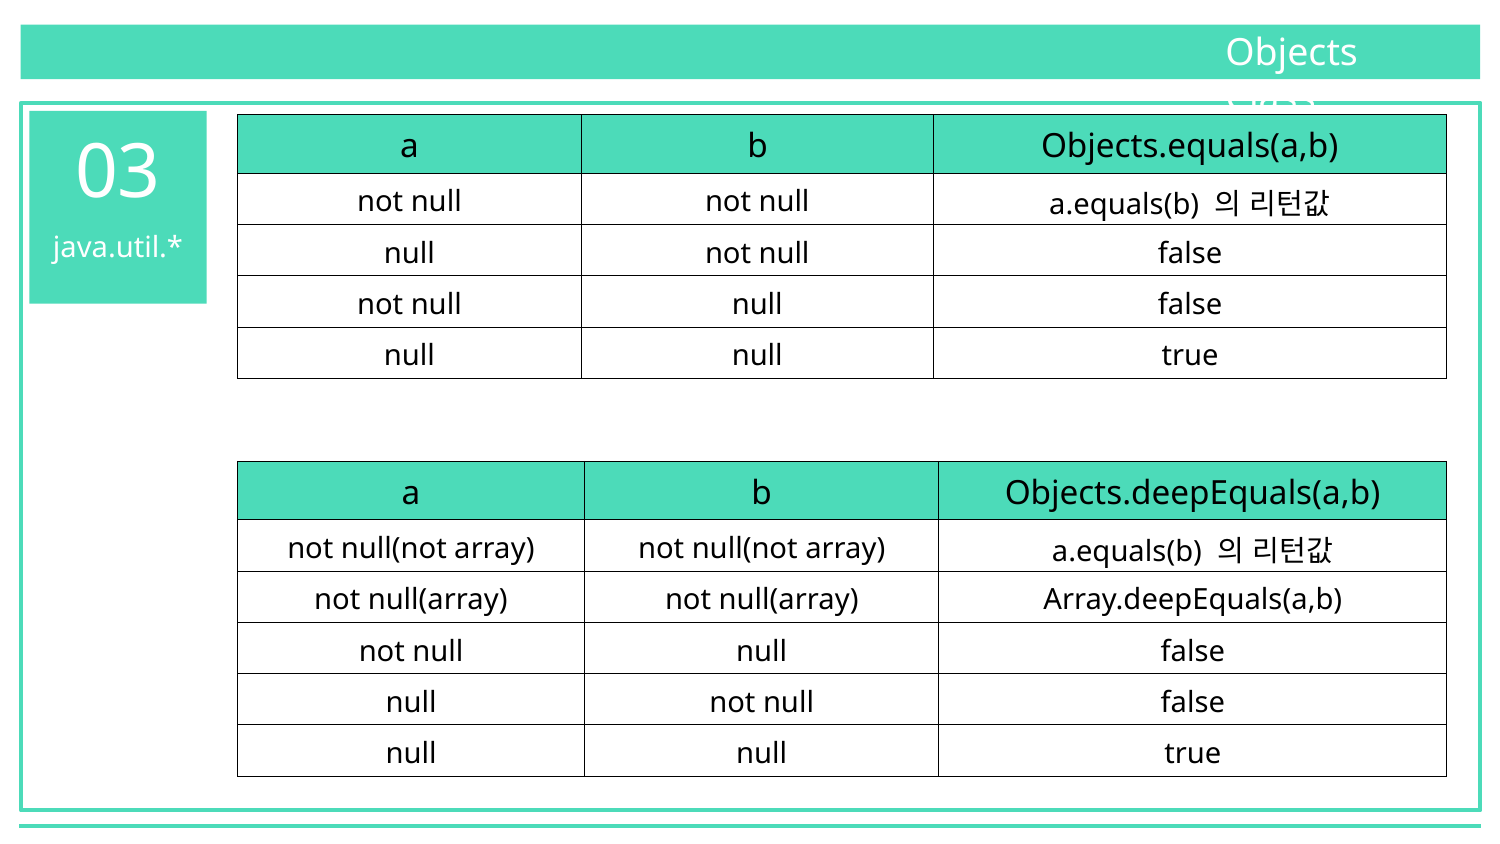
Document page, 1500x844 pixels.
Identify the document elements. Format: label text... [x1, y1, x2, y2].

table_cell null [238, 674, 584, 724]
table_cell not null [582, 174, 933, 224]
table_header a [238, 462, 584, 519]
table_cell not null [585, 674, 938, 724]
table_cell false [939, 674, 1446, 724]
table_cell true [934, 328, 1446, 378]
table_cell not null(not array) [238, 520, 584, 571]
table_header b [585, 462, 938, 519]
table_cell false [934, 276, 1446, 327]
text_box java.util.* [29, 220, 207, 271]
text_box 03 [60, 114, 176, 220]
table_cell null [582, 276, 933, 327]
table_header b [582, 115, 933, 173]
table_cell a.equals(b) 의 리턴값 [939, 520, 1446, 571]
table_header Objects.deepEquals(a,b) [939, 462, 1446, 519]
table_header Objects.equals(a,b) [934, 115, 1446, 173]
table_cell false [939, 623, 1446, 673]
table_cell null [585, 623, 938, 673]
table_cell null [238, 725, 584, 776]
table_header a [238, 115, 581, 173]
table_cell null [585, 725, 938, 776]
table_cell not null [238, 276, 581, 327]
table_cell not null(array) [585, 572, 938, 622]
table_cell not null [238, 623, 584, 673]
text_box [27, 109, 209, 306]
table_cell null [238, 328, 581, 378]
table_cell Array.deepEquals(a,b) [939, 572, 1446, 622]
table_cell true [939, 725, 1446, 776]
table_cell not null(array) [238, 572, 584, 622]
table_cell null [582, 328, 933, 378]
table_cell not null [582, 225, 933, 275]
table_cell not null(not array) [585, 520, 938, 571]
table_cell null [238, 225, 581, 275]
text_box Objects Class [1210, 20, 1471, 125]
table_cell a.equals(b) 의 리턴값 [934, 174, 1446, 224]
table_cell false [934, 225, 1446, 275]
table_cell not null [238, 174, 581, 224]
